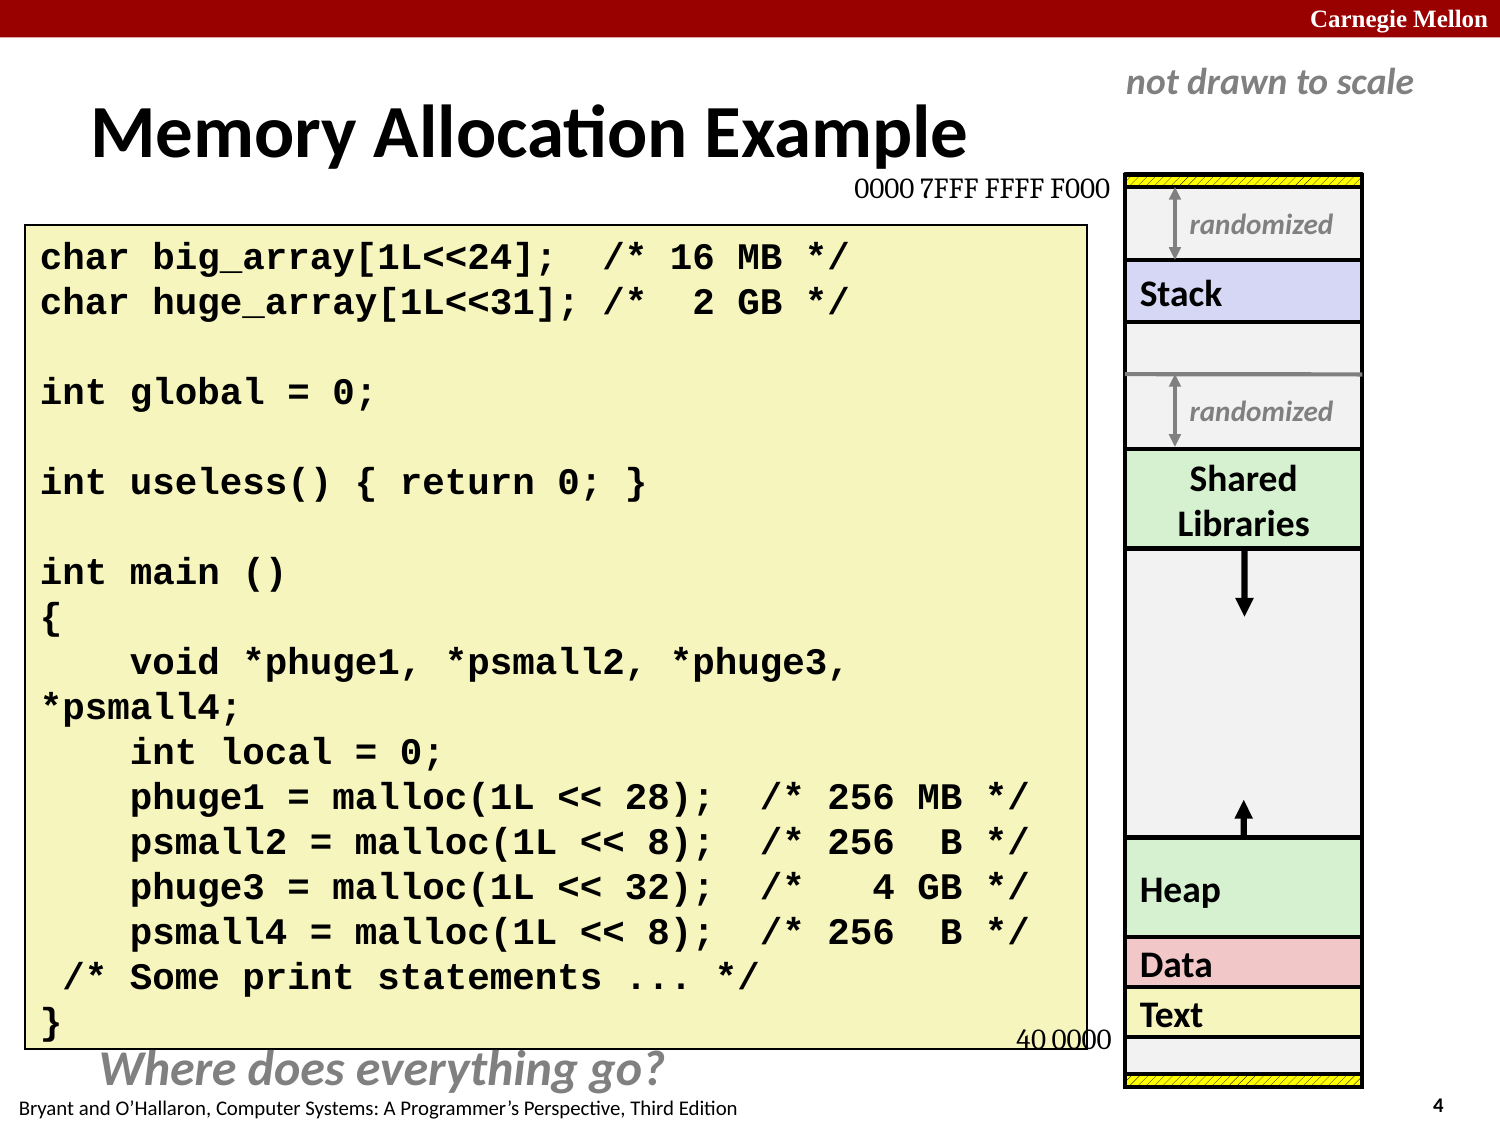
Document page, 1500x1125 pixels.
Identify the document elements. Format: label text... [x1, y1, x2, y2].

text_box not drawn to scale [1111, 49, 1430, 110]
title Memory Allocation Example [74, 80, 1199, 176]
text_box Where does everything go? [83, 1028, 681, 1103]
text_box char big_array[1L<<24]; /* 16 MB */ char huge_array[1L<<31]; /* 2 GB */ int global = 0; int useless() { return 0; } int main () { void *phuge1, *psmall2, *phuge3, *psmall4; int local = 0; phuge1 = malloc(1L << 28); /* 256 MB */ psmall2 = malloc(1L << 8); /* 256 B */ phuge3 = malloc(1L << 32); /* 4 GB */ psmall4 = malloc(1L << 8); /* 256 B */ /* Some print statements ... */ } [24, 224, 607, 1050]
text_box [612, 161, 1364, 1088]
